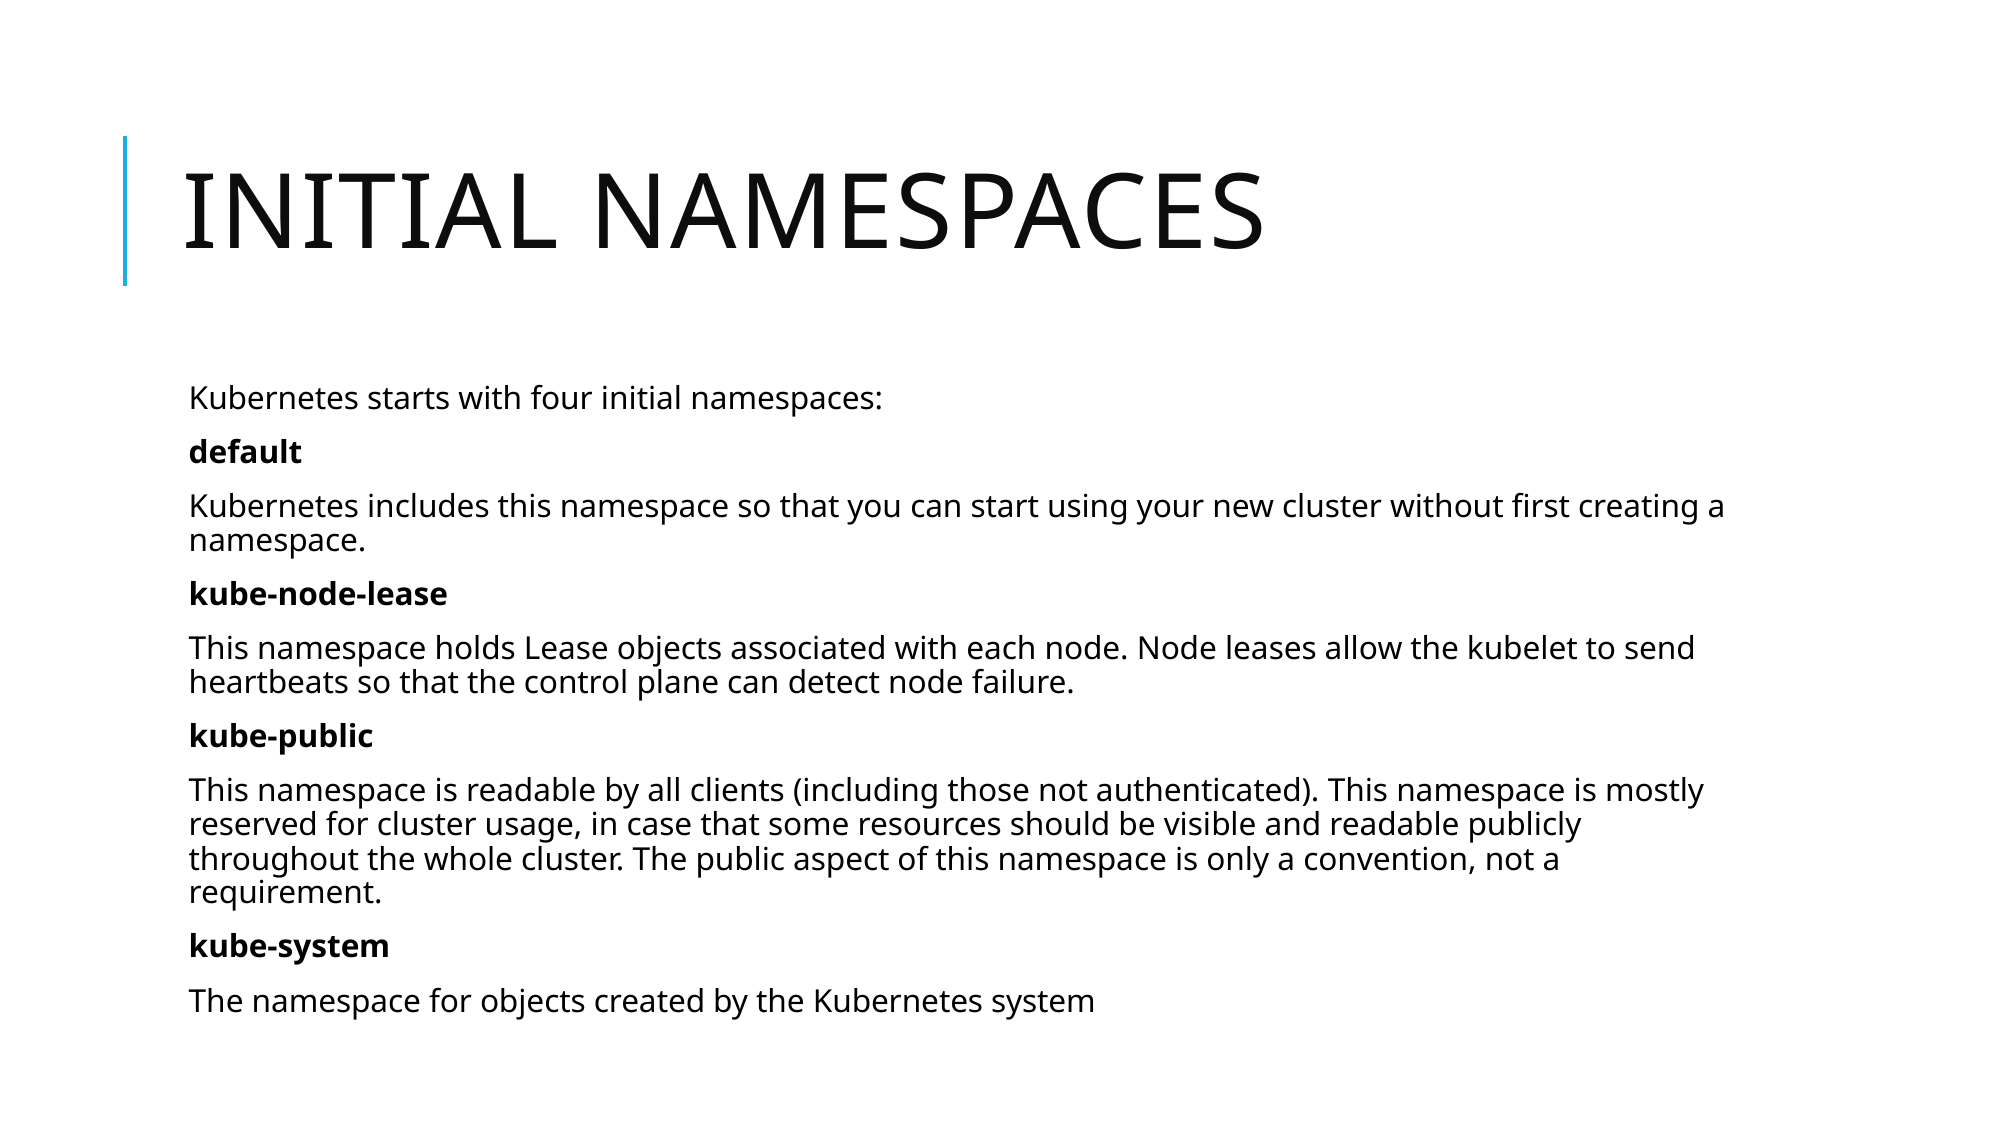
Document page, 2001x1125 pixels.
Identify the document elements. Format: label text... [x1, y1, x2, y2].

title Initial namespaces [168, 96, 1763, 342]
list Kubernetes starts with four initial namespaces: default Kubernetes includes this namespace so that you can start using your new cluster without first creating a namespace. kube-node-lease This namespace holds Lease objects associated with each node. Node leases allow the kubelet to send heartbeats so that the control plane can detect node failure. kube-public This namespace is readable by all clients (including those not authenticated). This namespace is mostly reserved for cluster usage, in case that some resources should be visible and readable publicly throughout the whole cluster. The public aspect of this namespace is only a convention, not a requirement. kube-system The namespace for objects created by the Kubernetes system [168, 375, 1763, 1035]
